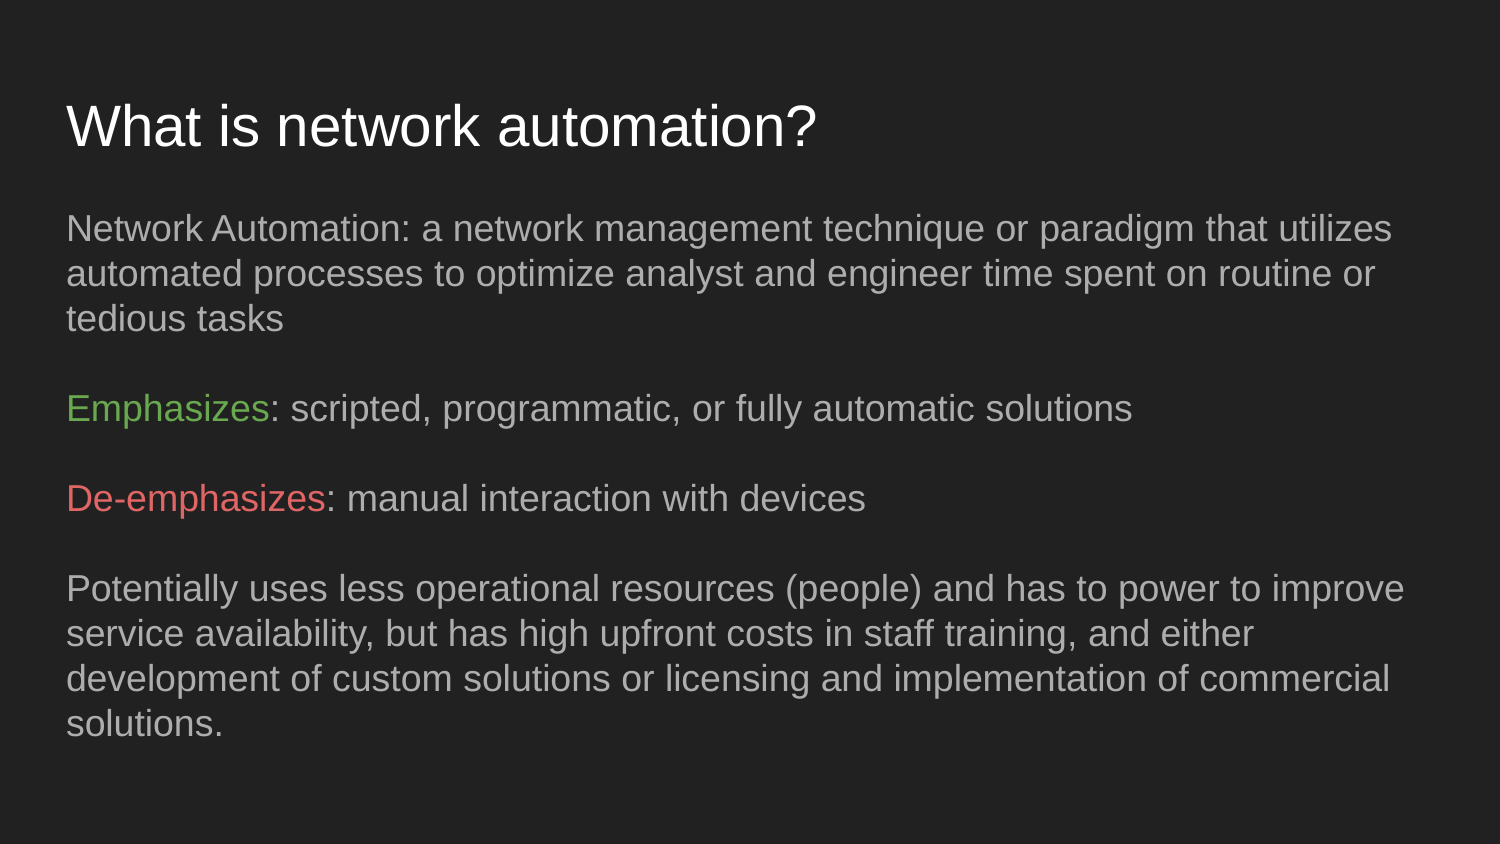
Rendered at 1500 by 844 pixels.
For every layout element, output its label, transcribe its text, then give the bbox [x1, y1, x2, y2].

title What is network automation? [51, 72, 1449, 167]
list Network Automation: a network management technique or paradigm that utilizes automated processes to optimize analyst and engineer time spent on routine or tedious tasks Emphasizes: scripted, programmatic, or fully automatic solutions De-emphasizes: manual interaction with devices Potentially uses less operational resources (people) and has to power to improve service availability, but has high upfront costs in staff training, and either development of custom solutions or licensing and implementation of commercial solutions. [51, 189, 1449, 750]
